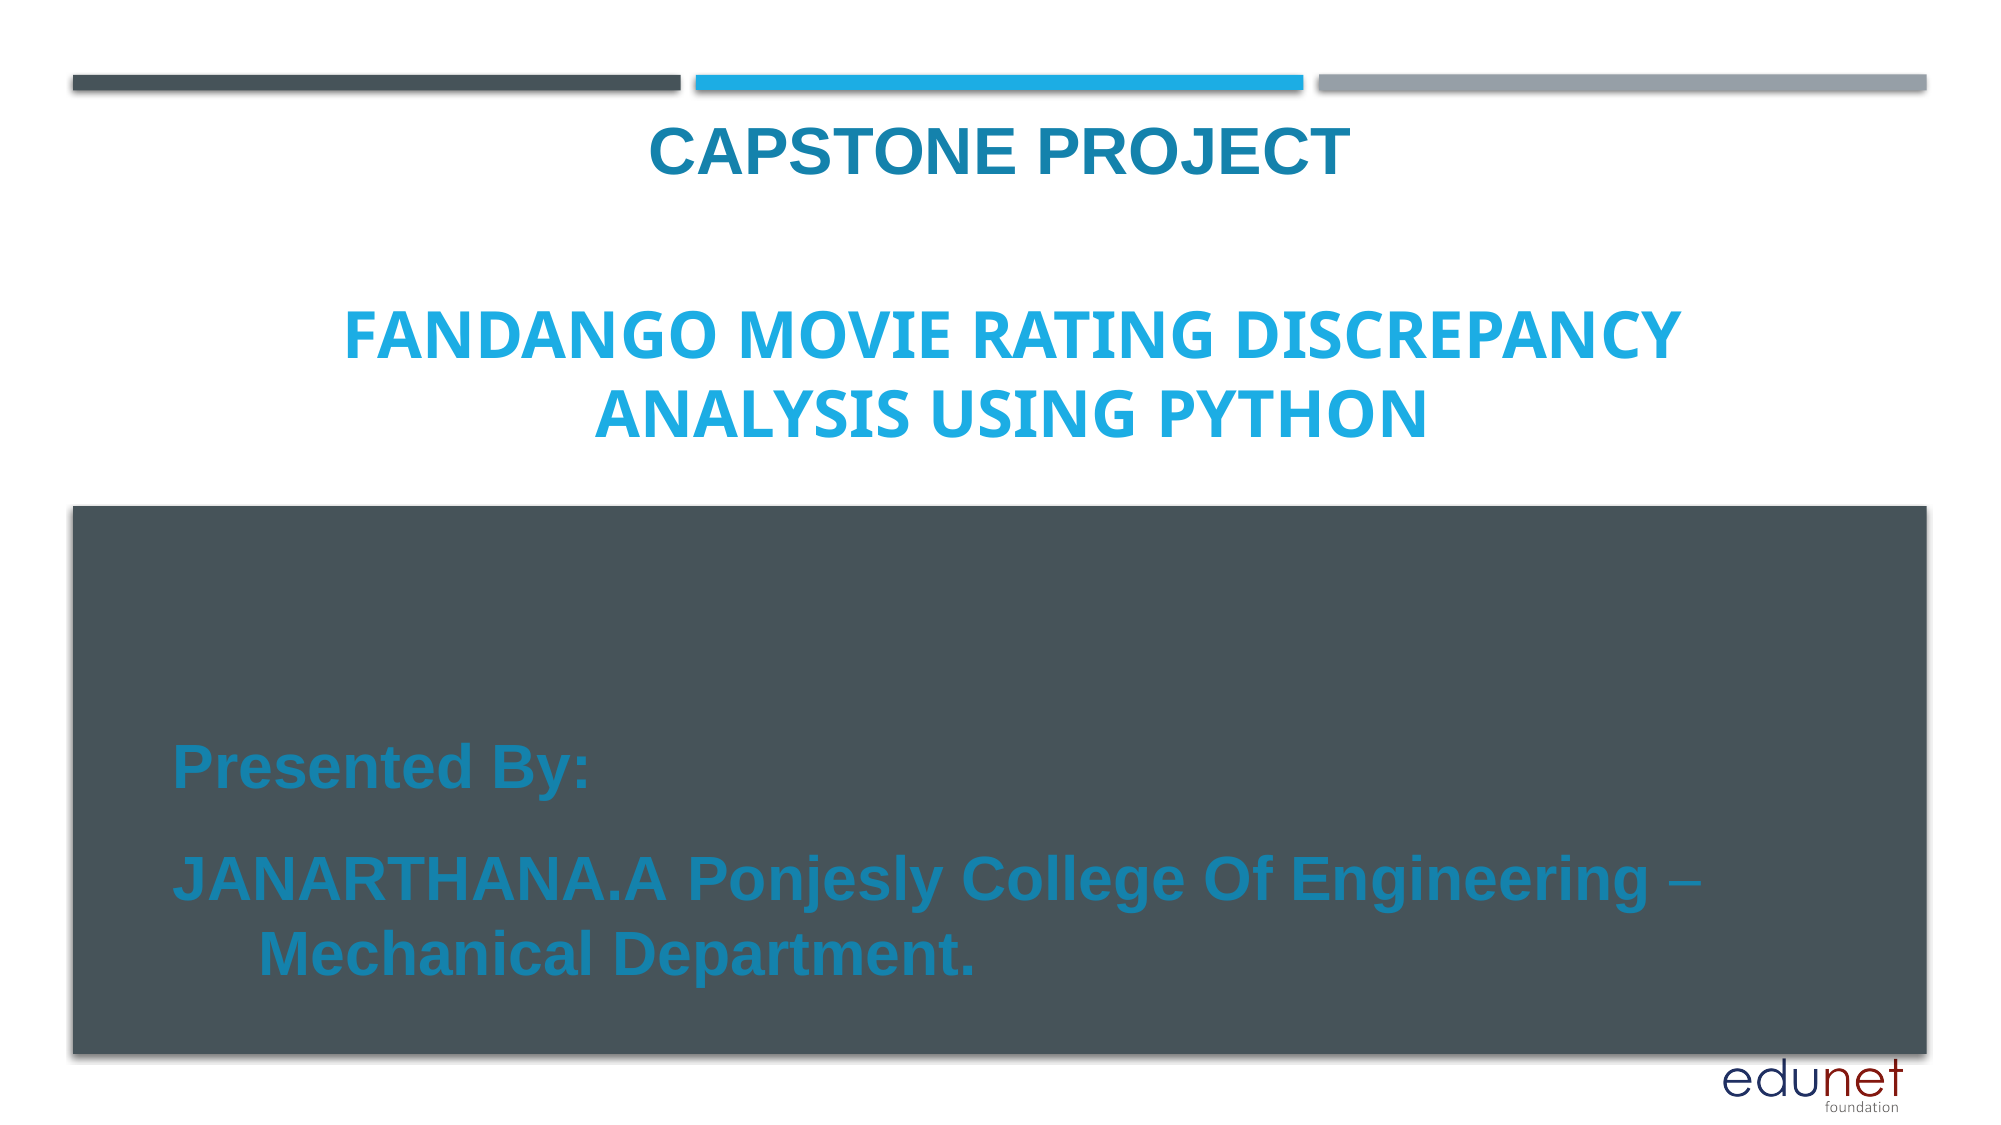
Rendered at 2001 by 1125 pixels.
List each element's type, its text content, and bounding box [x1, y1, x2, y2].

picture [1719, 1056, 1905, 1116]
text_box Presented By: JANARTHANA.A Ponjesly College Of Engineering – Mechanical Department. [157, 718, 1843, 996]
text_box CAPSTONE PROJECT [0, 100, 2000, 196]
title Fandango Movie Rating Discrepancy Analysis using Python [227, 285, 1799, 458]
